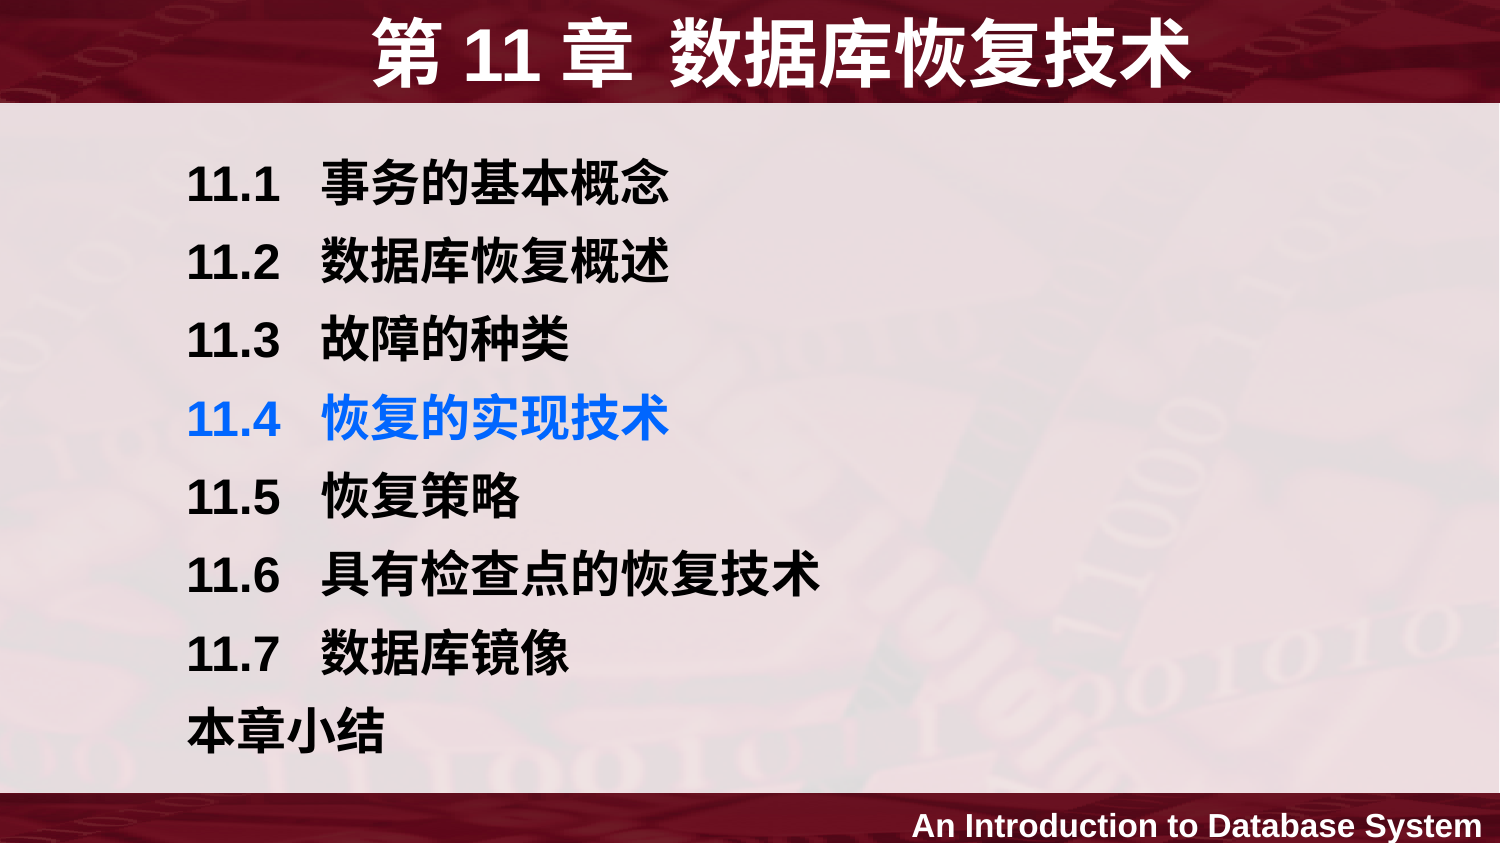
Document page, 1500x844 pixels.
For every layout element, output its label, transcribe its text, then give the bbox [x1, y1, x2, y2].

title 第11章 数据库恢复技术 [175, 5, 1389, 99]
text_box 11.1 事务的基本概念 11.2 数据库恢复概述 11.3 故障的种类 11.4 恢复的实现技术 11.5 恢复策略 11.6 具有检查点的恢复技术 11.7 数据库镜像 本章小结 [171, 135, 1388, 765]
picture [0, 0, 1500, 843]
